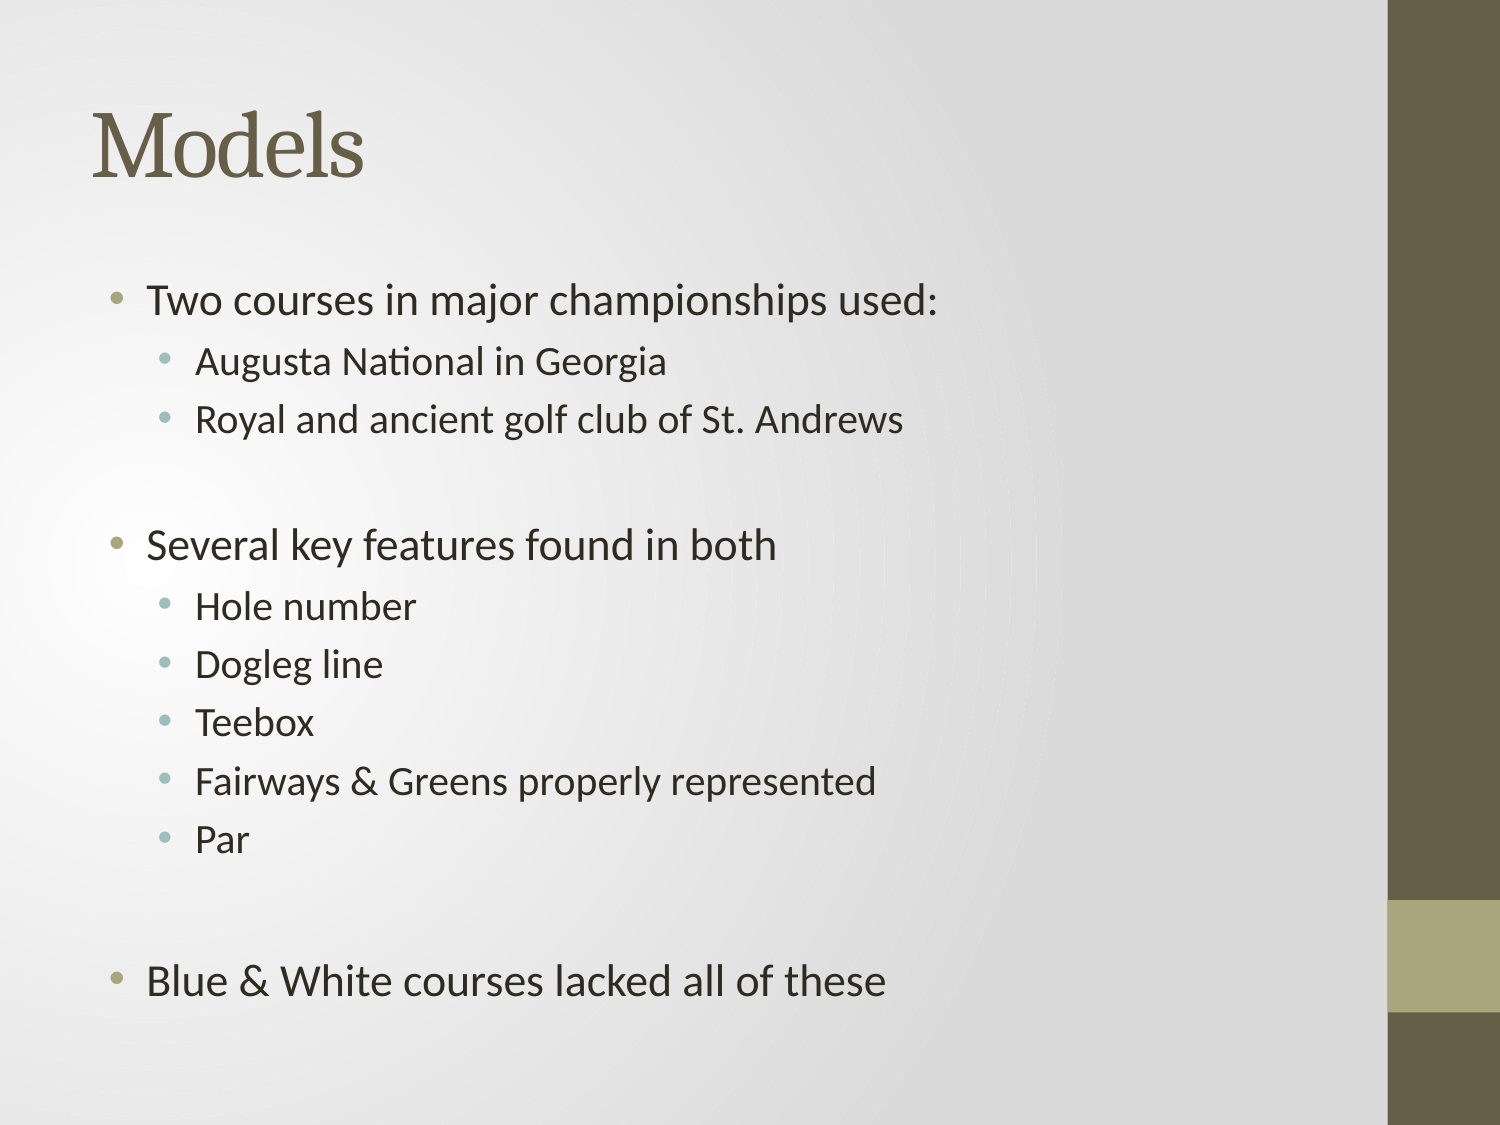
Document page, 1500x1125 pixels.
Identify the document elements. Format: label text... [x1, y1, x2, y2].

title Models [75, 45, 1325, 233]
list Two courses in major championships used: Augusta National in Georgia Royal and ancient golf club of St. Andrews Several key features found in both Hole number Dogleg line Teebox Fairways & Greens properly represented Par Blue & White courses lacked all of these [75, 262, 1325, 1050]
